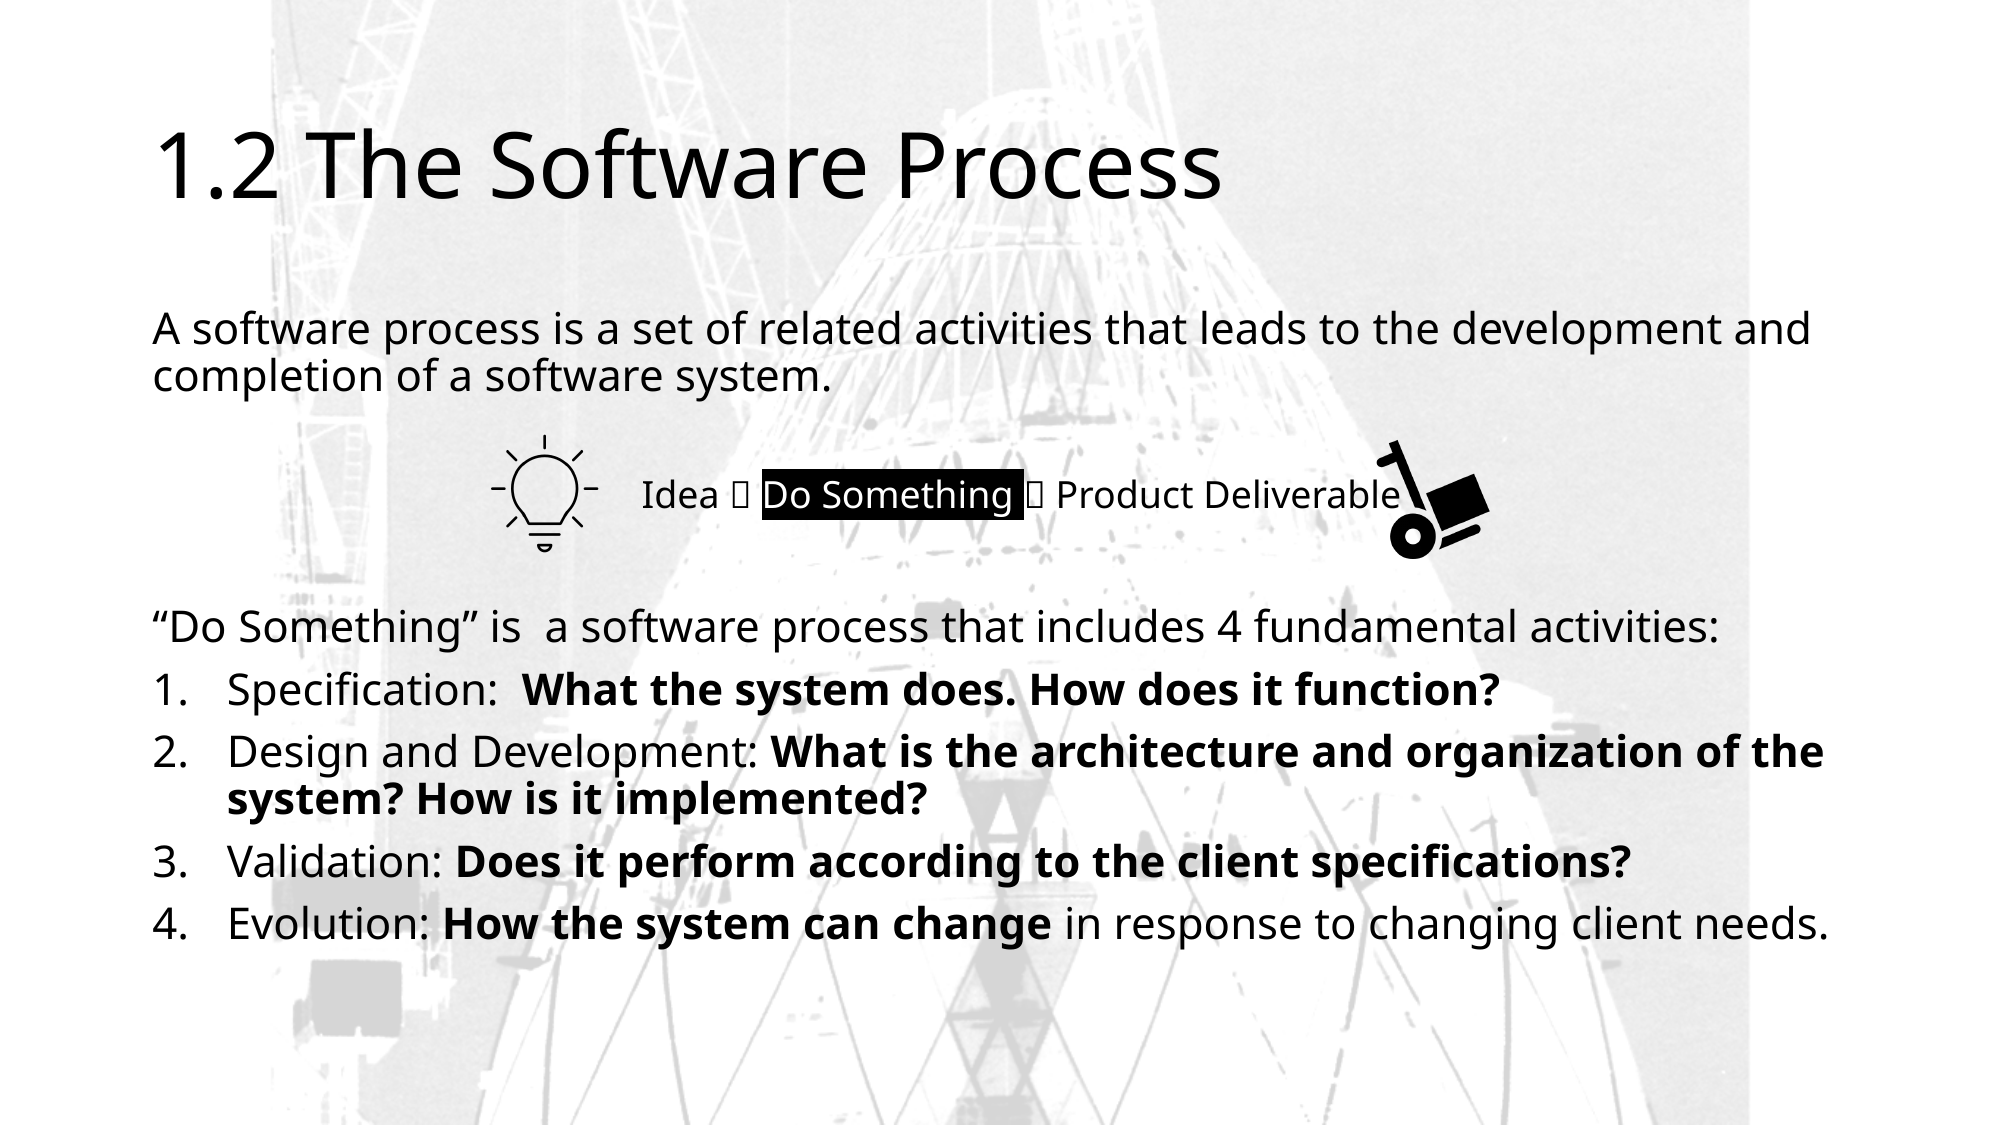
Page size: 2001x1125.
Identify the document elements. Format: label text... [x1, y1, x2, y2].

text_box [480, 419, 1520, 570]
title 1.2 The Software Process [137, 59, 1863, 278]
list A software process is a set of related activities that leads to the development and completion of a software system. “Do Something” is a software process that includes 4 fundamental activities: Specification: What the system does. How does it function? Design and Development: What is the architecture and organization of the system? How is it implemented? Validation: Does it perform according to the client specifications? Evolution: How the system can change in response to changing client needs. [137, 299, 1863, 1014]
